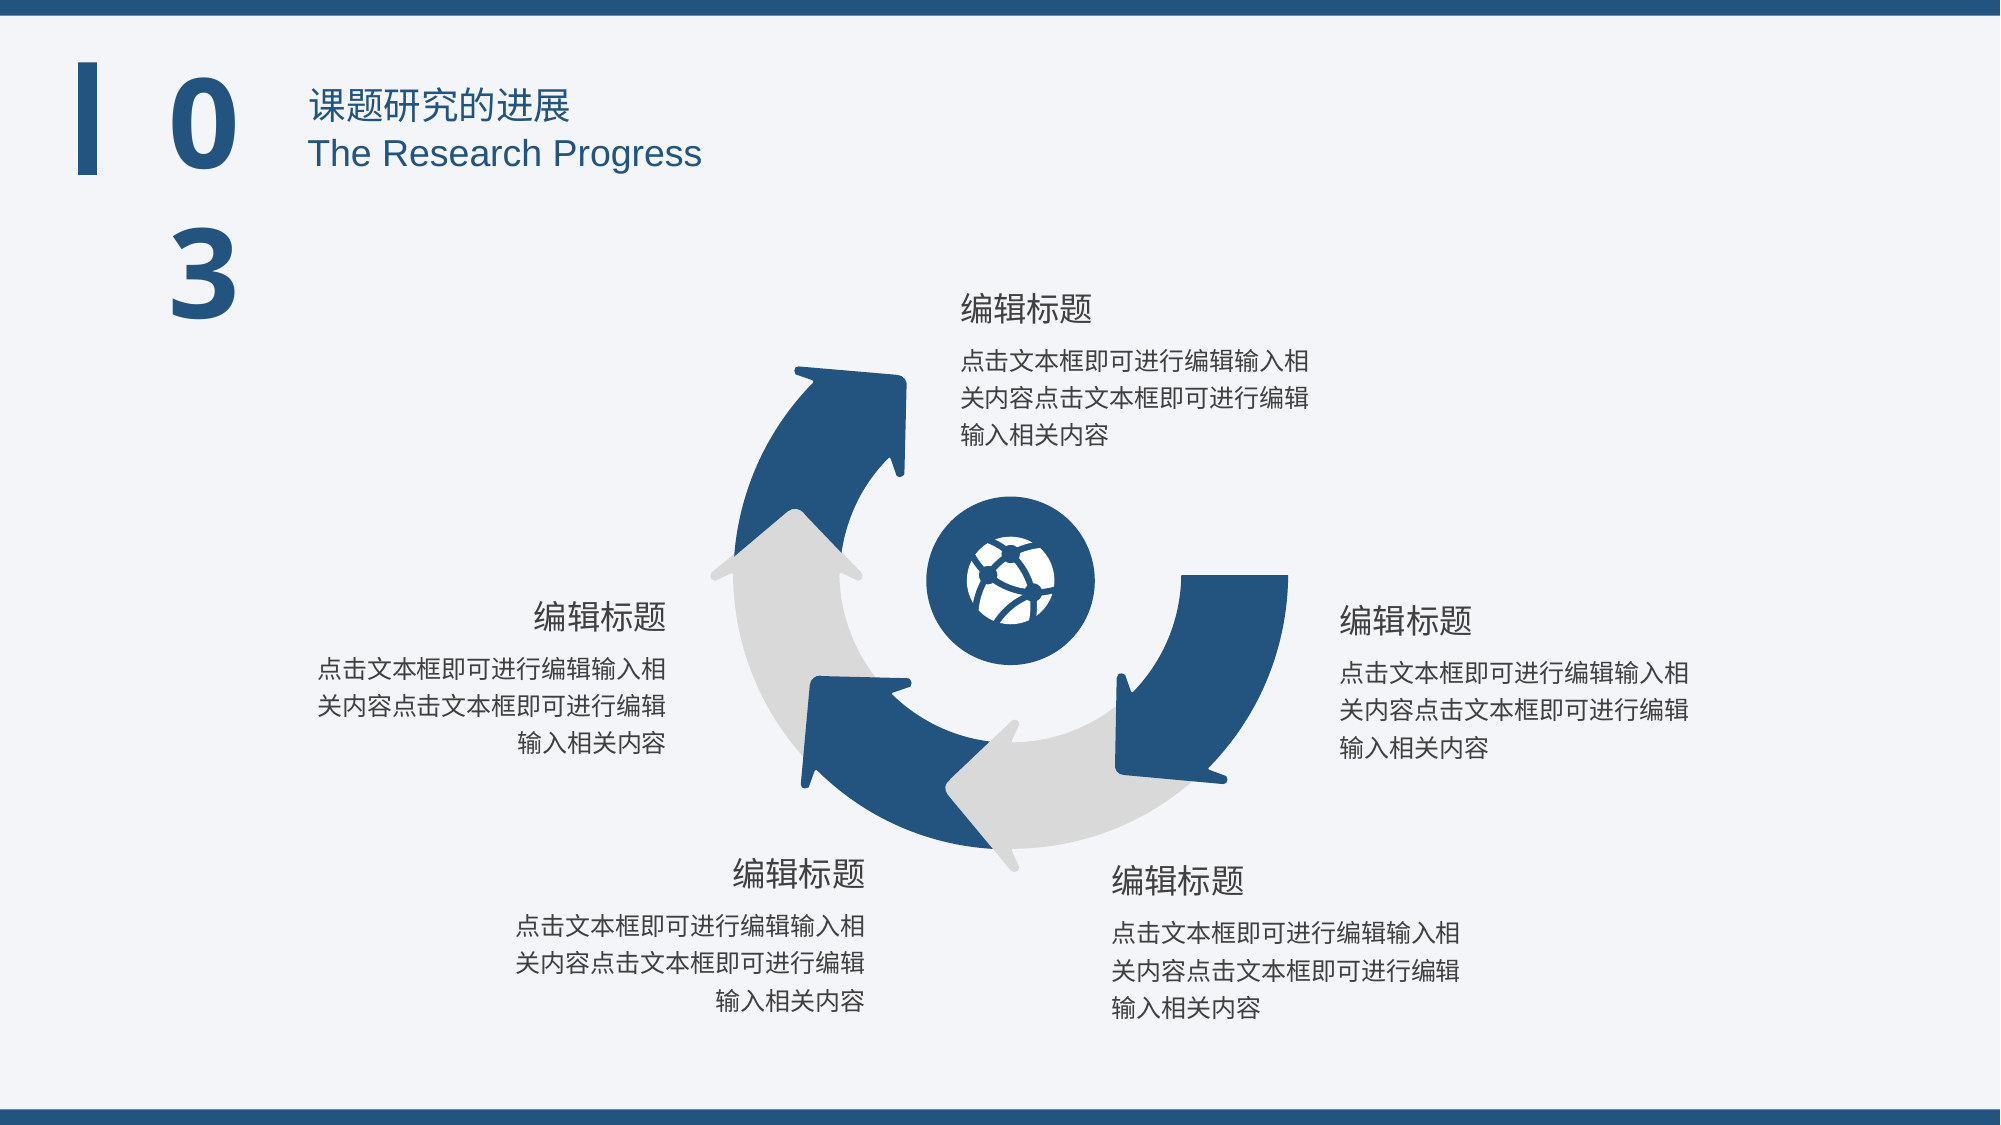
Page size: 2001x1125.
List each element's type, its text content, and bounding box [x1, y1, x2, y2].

text_box 编辑标题 [666, 845, 880, 901]
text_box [926, 496, 1095, 666]
text_box [734, 366, 907, 557]
text_box 点击文本框即可进行编辑输入相关内容点击文本框即可进行编辑输入相关内容 [1325, 642, 1719, 770]
text_box 点击文本框即可进行编辑输入相关内容点击文本框即可进行编辑输入相关内容 [1096, 902, 1491, 1030]
text_box 点击文本框即可进行编辑输入相关内容点击文本框即可进行编辑输入相关内容 [486, 895, 881, 1023]
text_box [1115, 575, 1289, 785]
text_box [945, 706, 1192, 873]
text_box [0, 1108, 2000, 1125]
text_box 课题研究的进展 [294, 29, 587, 122]
text_box [77, 61, 98, 176]
text_box 编辑标题 [945, 280, 1160, 336]
text_box 点击文本框即可进行编辑输入相关内容点击文本框即可进行编辑输入相关内容 [288, 638, 682, 766]
text_box The Research Progress [292, 122, 1117, 182]
text_box [800, 675, 992, 849]
text_box 编辑标题 [1096, 853, 1311, 908]
text_box 编辑标题 [467, 588, 682, 644]
text_box [710, 509, 876, 757]
text_box 点击文本框即可进行编辑输入相关内容点击文本框即可进行编辑输入相关内容 [945, 330, 1339, 458]
text_box [0, 0, 2000, 17]
text_box 编辑标题 [1325, 592, 1539, 648]
text_box 03 [121, 36, 288, 352]
